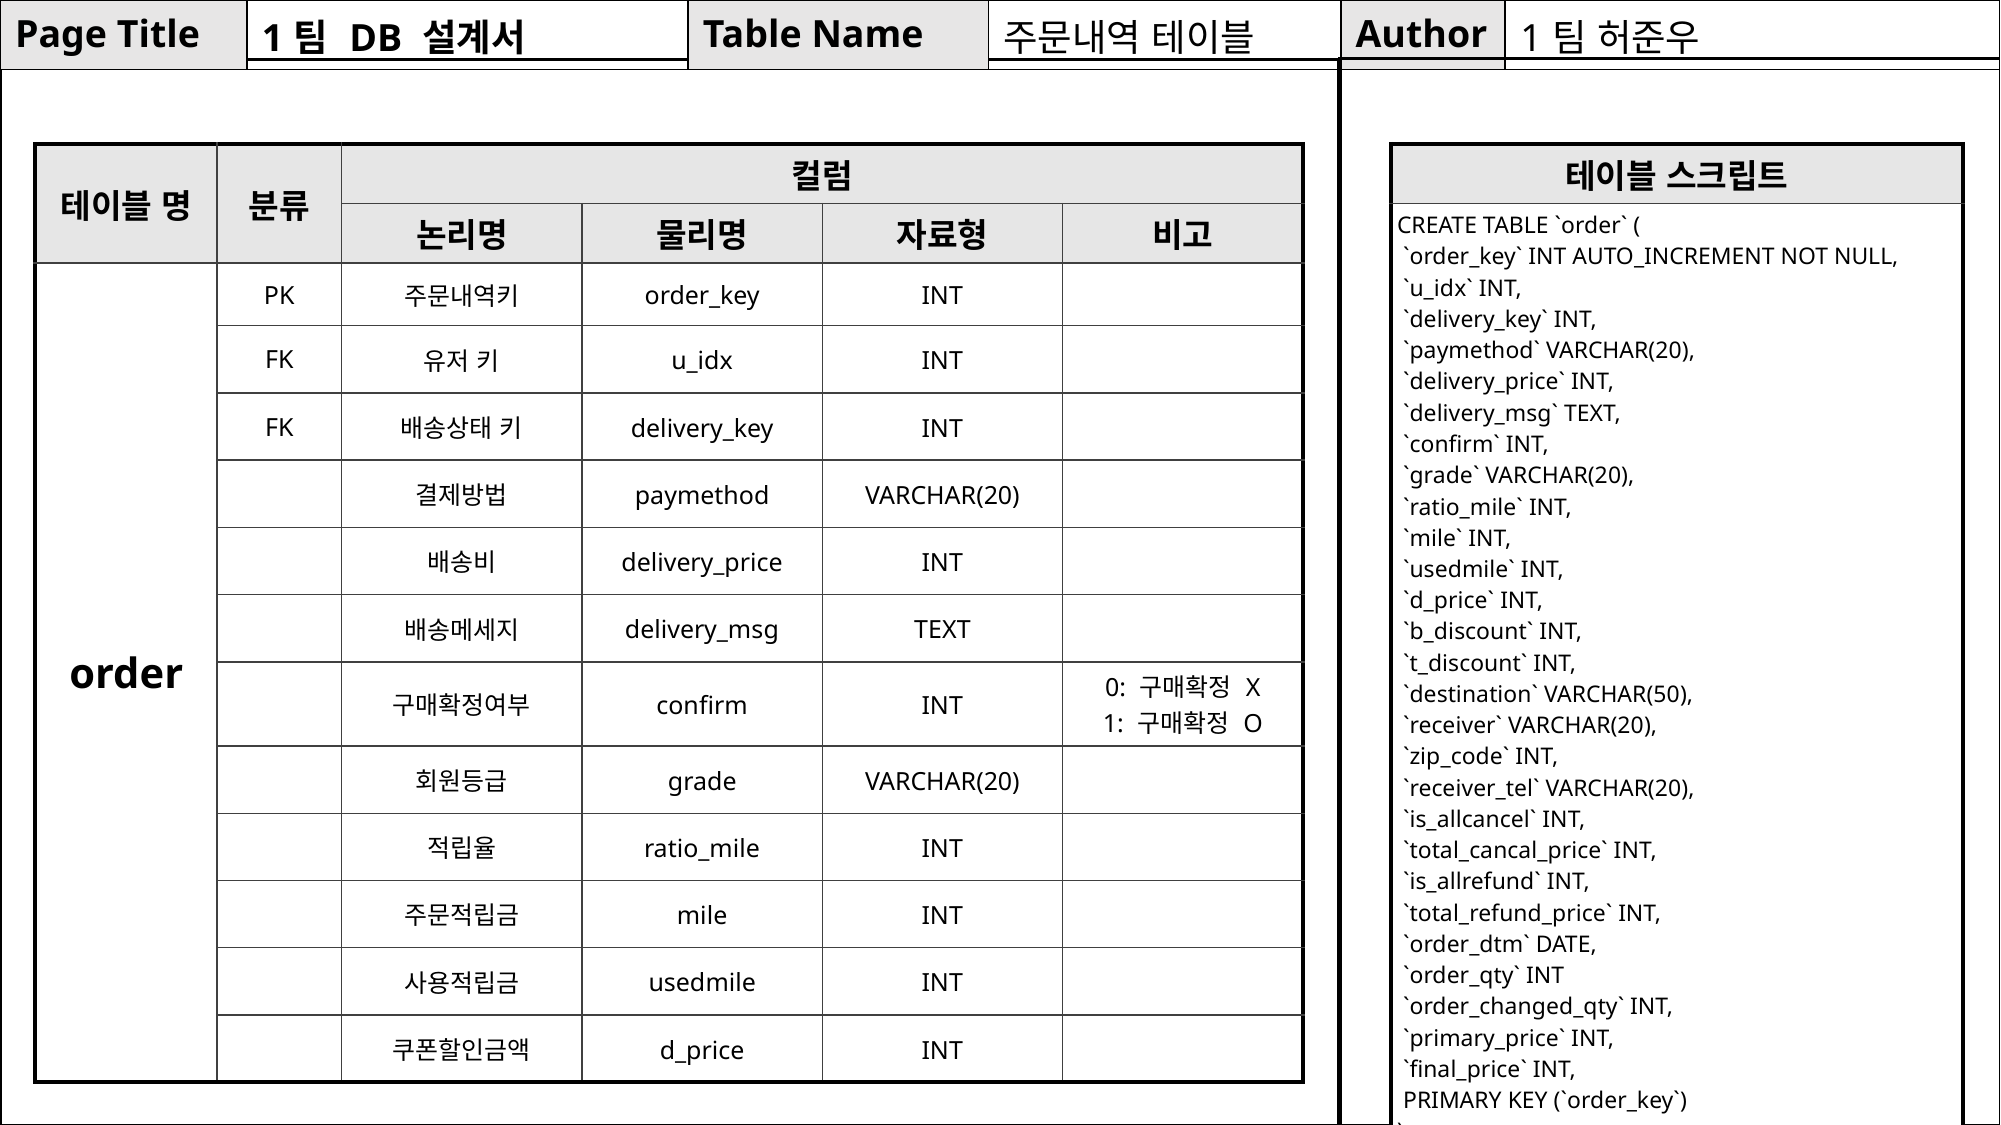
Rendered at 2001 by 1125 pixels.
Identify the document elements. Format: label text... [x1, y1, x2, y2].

table_cell 0: 구매확정 X 1: 구매확정 O [1063, 663, 1301, 745]
table_cell [1063, 1016, 1301, 1080]
table_cell INT [823, 326, 1062, 392]
table_cell [218, 595, 341, 661]
table_cell INT [823, 264, 1062, 325]
table_cell [1063, 595, 1301, 661]
table_cell confirm [583, 663, 822, 745]
table_cell [1063, 264, 1301, 325]
table_cell 구매확정여부 [342, 663, 581, 745]
table_header 주문내역 테이블 [989, 1, 1340, 69]
table_cell 자료형 [823, 204, 1062, 262]
table_cell [1063, 747, 1301, 813]
table_cell INT [823, 814, 1062, 880]
table_header 컬럼 [342, 146, 1301, 203]
table_cell [1063, 528, 1301, 594]
table_cell ratio_mile [583, 814, 822, 880]
table_header 1팀 DB 설계서 [248, 1, 687, 69]
table_cell INT [823, 948, 1062, 1014]
table_cell VARCHAR(20) [823, 747, 1062, 813]
table_cell 주문내역키 [342, 264, 581, 325]
table_cell 적립율 [342, 814, 581, 880]
table_cell d_price [583, 1016, 822, 1080]
table_cell [218, 528, 341, 594]
table_cell VARCHAR(20) [823, 461, 1062, 527]
table_header 테이블 스크립트 [1393, 146, 1961, 203]
table_cell [1063, 461, 1301, 527]
table_cell [1063, 881, 1301, 947]
table_cell 비고 [1063, 204, 1301, 262]
table_cell mile [583, 881, 822, 947]
table_cell order [37, 264, 216, 1080]
table_cell TEXT [823, 595, 1062, 661]
table_cell INT [823, 881, 1062, 947]
table_cell INT [823, 528, 1062, 594]
table_cell 유저 키 [342, 326, 581, 392]
table_cell [1063, 948, 1301, 1014]
table_cell [218, 461, 341, 527]
table_cell delivery_msg [583, 595, 822, 661]
table_cell [218, 948, 341, 1014]
table_cell [1063, 326, 1301, 392]
table_cell [218, 814, 341, 880]
table_cell INT [823, 663, 1062, 745]
table_header 테이블 명 [37, 146, 216, 262]
table_header 1팀 허준우 [1506, 1, 1999, 58]
table_cell FK [218, 394, 341, 459]
table_cell 논리명 [342, 204, 581, 262]
table_cell 배송비 [342, 528, 581, 594]
table_cell grade [583, 747, 822, 813]
text_box [1340, 58, 2000, 1125]
table_cell INT [823, 394, 1062, 459]
table_cell PK [218, 264, 341, 325]
table_cell 배송상태 키 [342, 394, 581, 459]
table_cell CREATE TABLE `order` ( `order_key` INT AUTO_INCREMENT NOT NULL, `u_idx` INT, `delivery_key` INT, `paymethod` VARCHAR(20), `delivery_price` INT, `delivery_msg` TEXT, `confirm` INT, `grade` VARCHAR(20), `ratio_mile` INT, `mile` INT, `usedmile` INT, `d_price` INT, `b_discount` INT, `t_discount` INT, `destination` VARCHAR(50), `receiver` VARCHAR(20), `zip_code` INT, `receiver_tel` VARCHAR(20), `is_allcancel` INT, `total_cancal_price` INT, `is_allrefund` INT, `total_refund_price` INT, `order_dtm` DATE, `order_qty` INT `order_changed_qty` INT, `primary_price` INT, `final_price` INT, PRIMARY KEY (`order_key`) ); [1393, 204, 1961, 1125]
table_cell FK [218, 326, 341, 392]
table_cell delivery_price [583, 528, 822, 594]
table_cell [1063, 814, 1301, 880]
table_header Table Name [689, 1, 988, 69]
table_cell 사용적립금 [342, 948, 581, 1014]
table_cell [218, 1016, 341, 1080]
table_cell usedmile [583, 948, 822, 1014]
table_cell paymethod [583, 461, 822, 527]
table_cell u_idx [583, 326, 822, 392]
table_cell 배송메세지 [342, 595, 581, 661]
table_header Page Title [1, 1, 246, 69]
text_box [0, 70, 1339, 1125]
table_cell INT [823, 1016, 1062, 1080]
table_header Author [1342, 1, 1504, 58]
table_cell [218, 747, 341, 813]
table_cell 회원등급 [342, 747, 581, 813]
table_cell delivery_key [583, 394, 822, 459]
table_cell [218, 881, 341, 947]
table_cell 결제방법 [342, 461, 581, 527]
table_cell [1063, 394, 1301, 459]
table_cell 쿠폰할인금액 [342, 1016, 581, 1080]
table_cell 주문적립금 [342, 881, 581, 947]
table_cell [218, 663, 341, 745]
table_header 분류 [218, 146, 341, 262]
table_cell 물리명 [583, 204, 822, 262]
table_cell order_key [583, 264, 822, 325]
